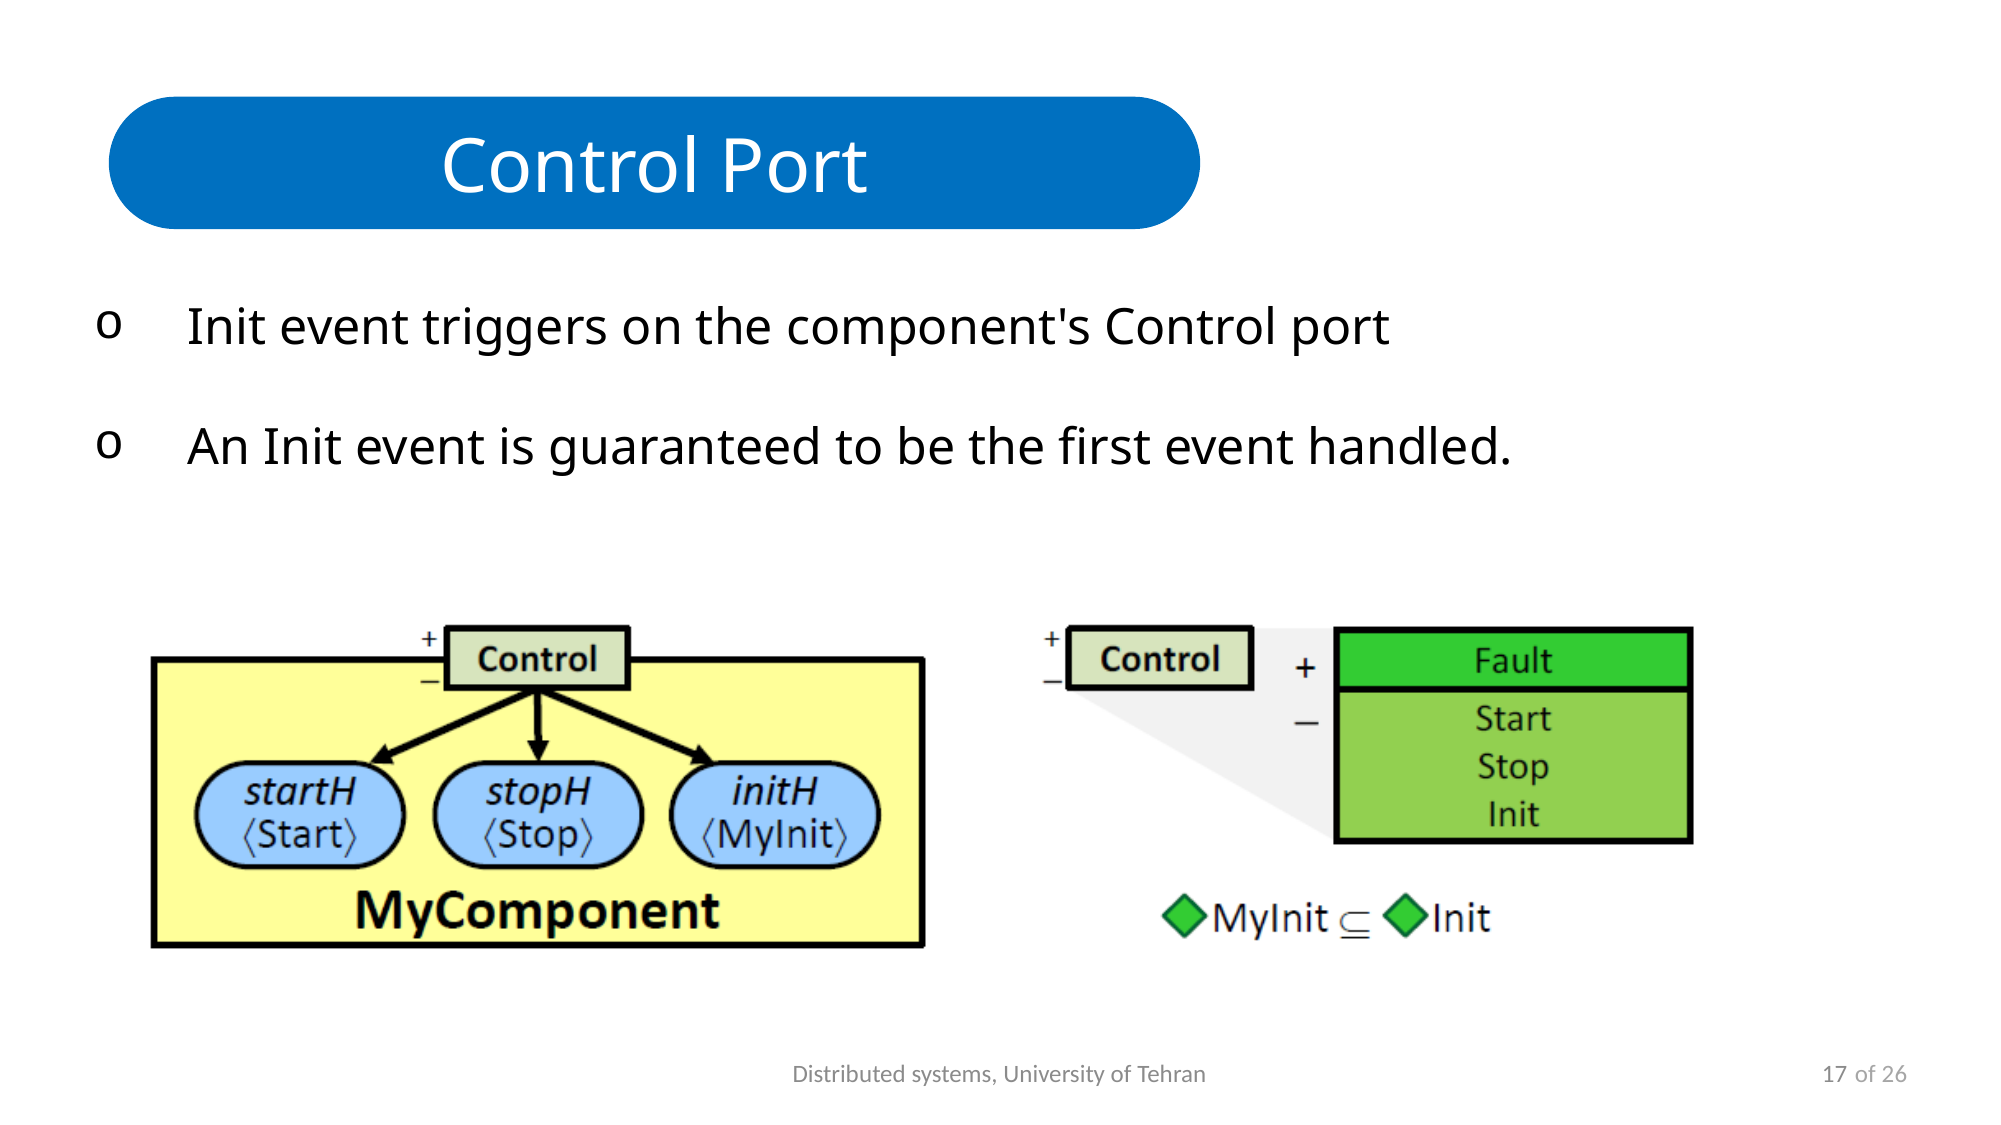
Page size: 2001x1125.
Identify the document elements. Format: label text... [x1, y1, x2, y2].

footer Distributed systems, University of Tehran [662, 1042, 1338, 1103]
text_box Init event triggers on the component's Control port An Init event is guaranteed to be the first event handled. [79, 227, 1863, 723]
picture [110, 589, 1735, 980]
slide_number 17 [1412, 1042, 1863, 1103]
text_box Control Port [108, 96, 1201, 227]
